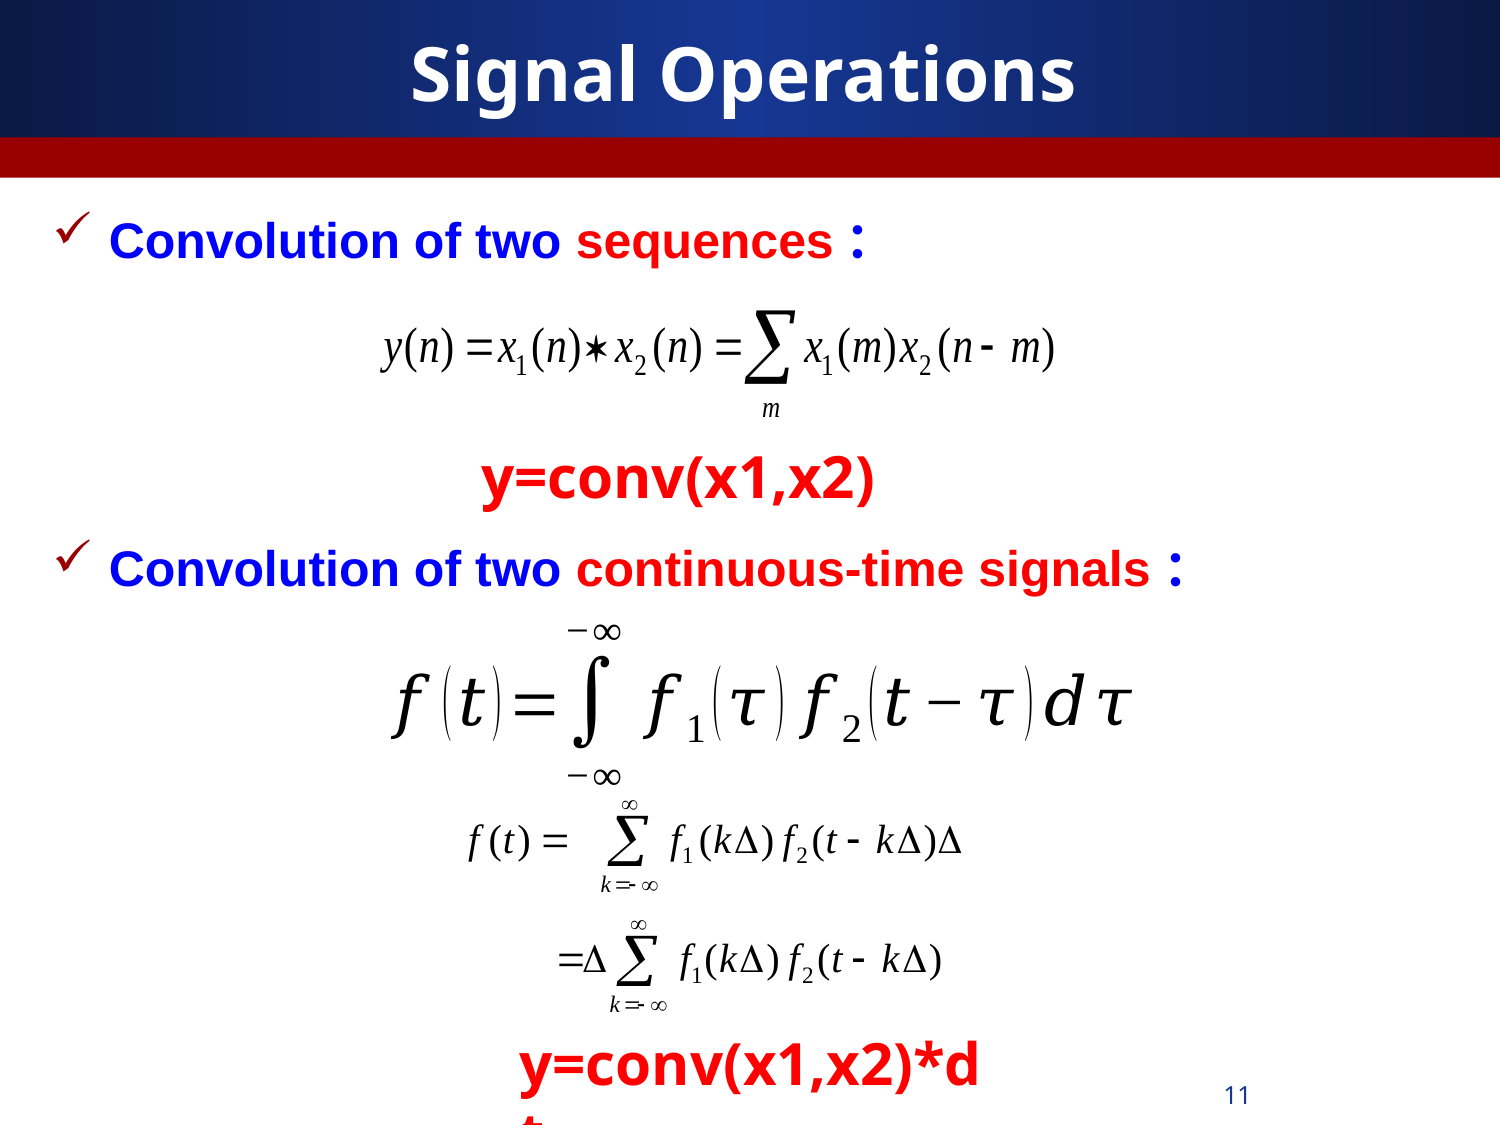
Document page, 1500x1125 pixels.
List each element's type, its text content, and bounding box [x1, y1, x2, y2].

list Convolution of two sequences： Convolution of two continuous-time signals： [37, 189, 1424, 1050]
text_box y=conv(x1,x2)*dt [504, 1019, 1010, 1125]
text_box y=conv(x1,x2) [466, 440, 916, 518]
slide_number 11 [1062, 1072, 1413, 1125]
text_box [371, 302, 1066, 433]
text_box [175, 783, 973, 1023]
title Signal Operations [50, 24, 1438, 118]
